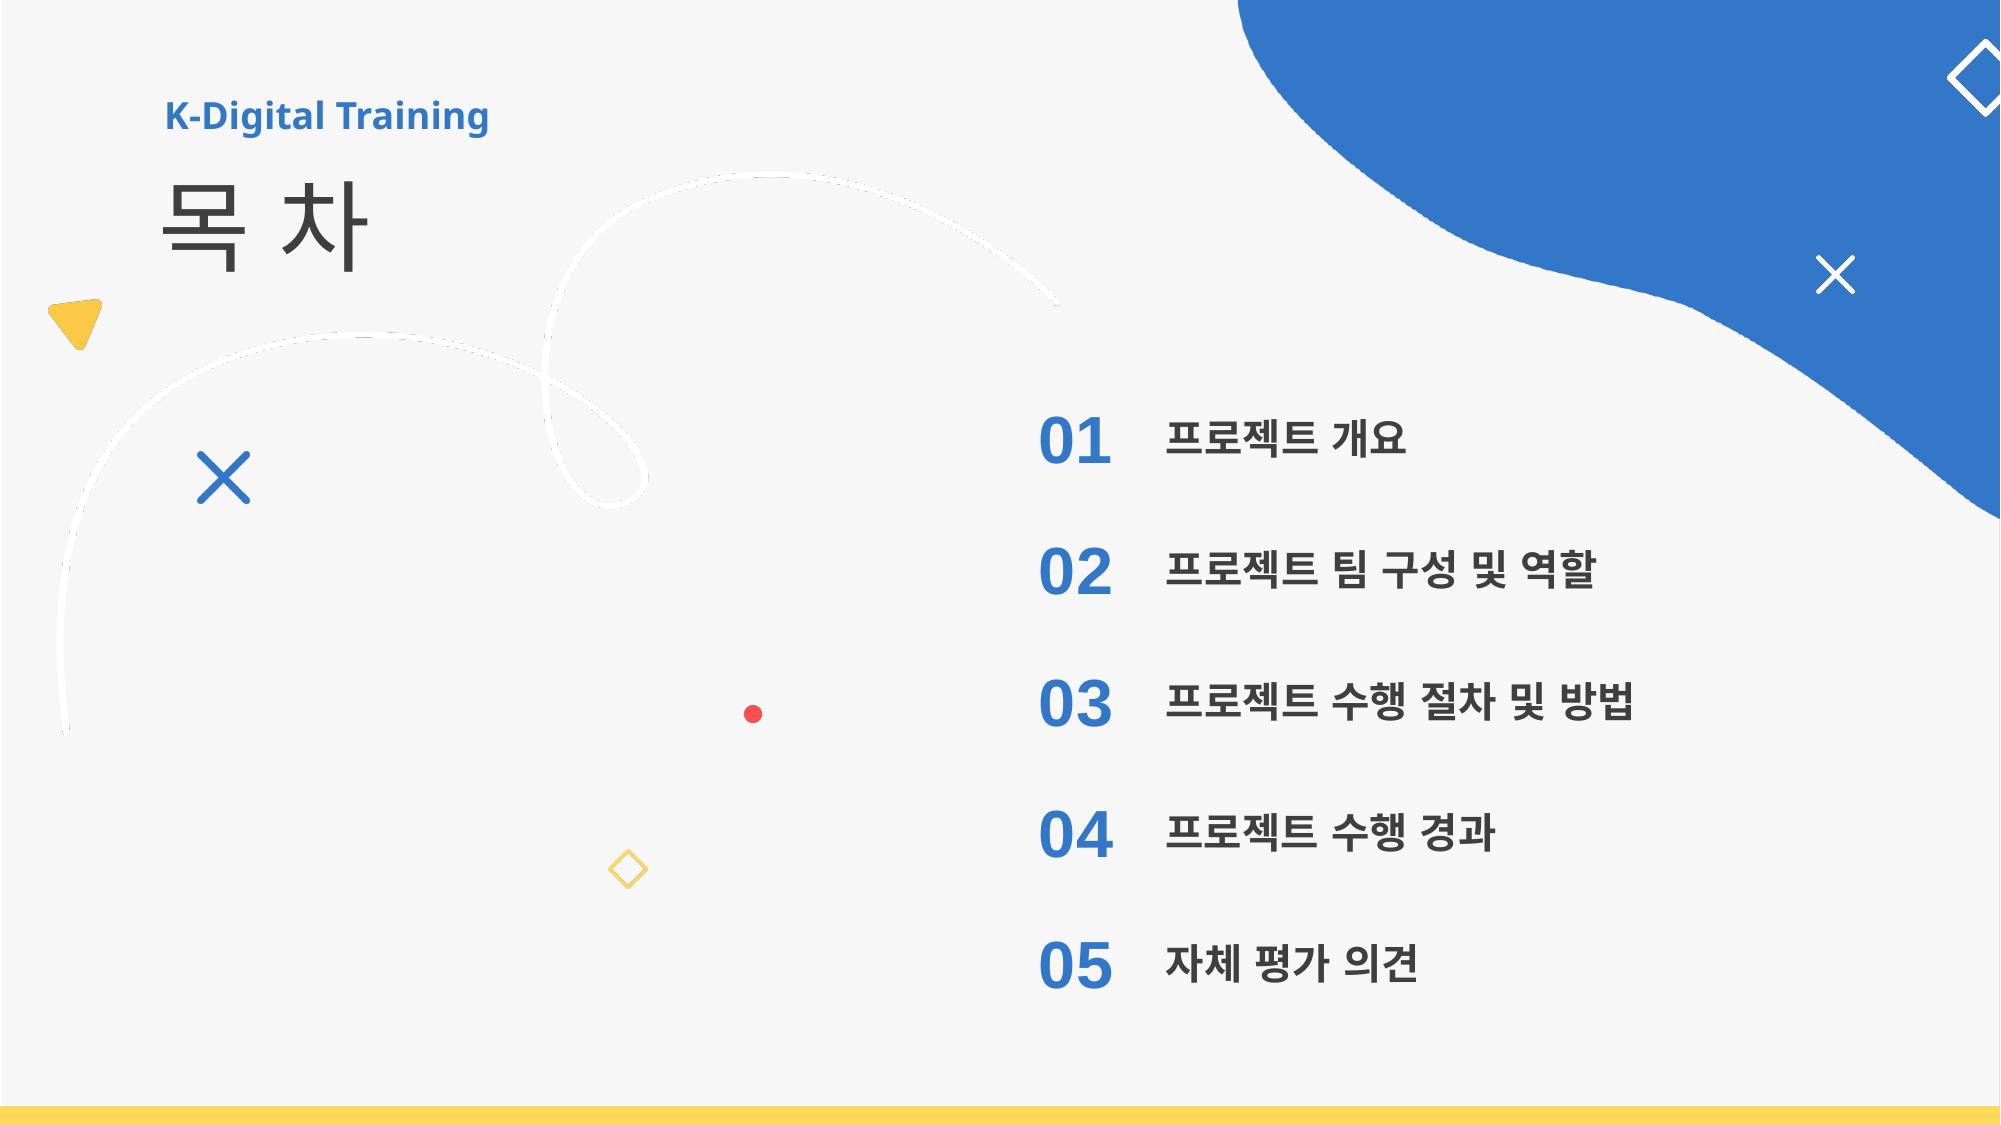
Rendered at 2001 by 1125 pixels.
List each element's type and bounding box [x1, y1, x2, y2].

text_box [48, 170, 1060, 889]
text_box [1063, 389, 1754, 486]
text_box [1063, 782, 1559, 880]
text_box [1023, 913, 1677, 1011]
picture [0, 0, 2000, 1125]
text_box [142, 84, 514, 169]
text_box [1063, 651, 1711, 749]
text_box [1063, 520, 1677, 617]
